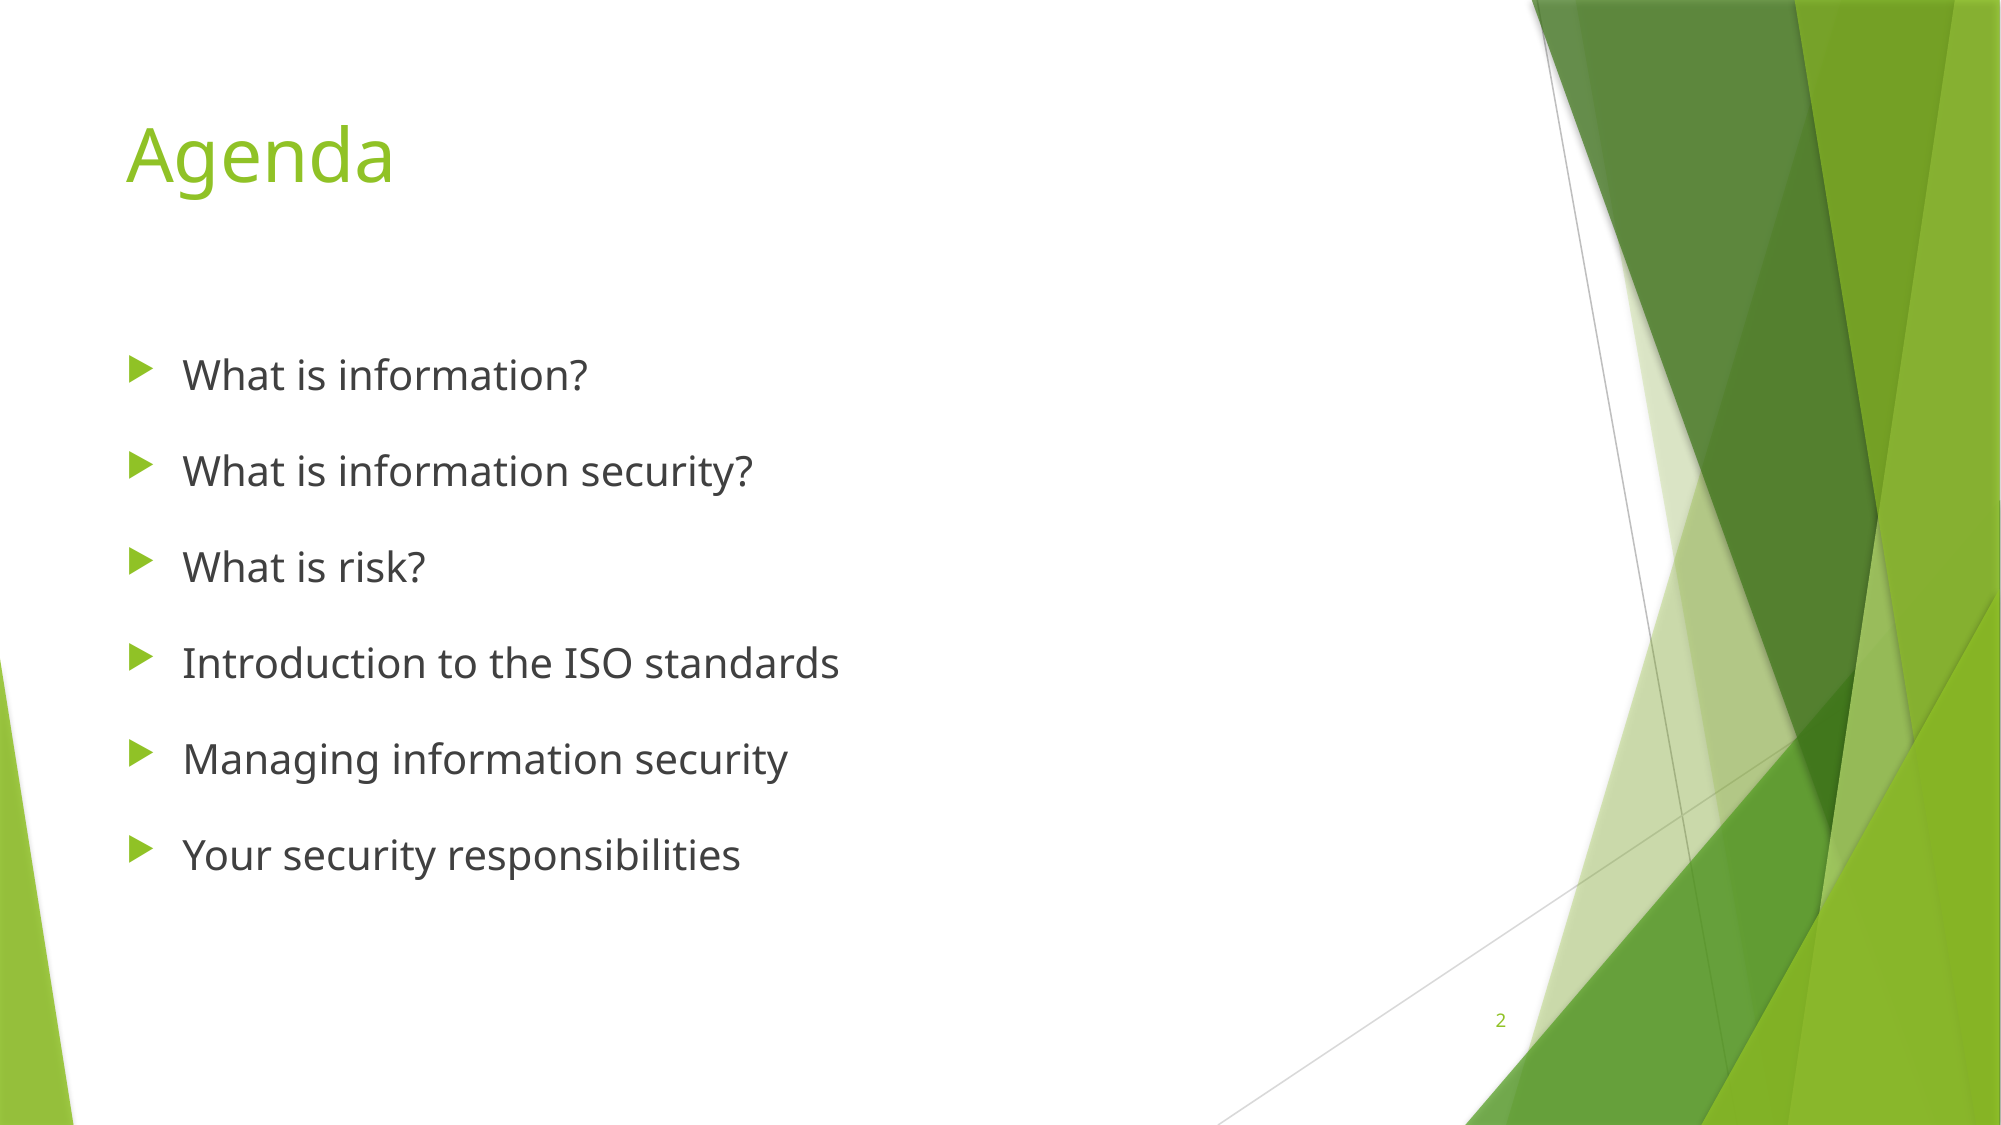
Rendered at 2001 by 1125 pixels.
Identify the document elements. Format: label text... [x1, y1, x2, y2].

list What is information? What is information security? What is risk? Introduction to the ISO standards Managing information security Your security responsibilities [111, 316, 1522, 954]
slide_number 2 [1409, 991, 1522, 1051]
title Agenda [111, 99, 1522, 316]
